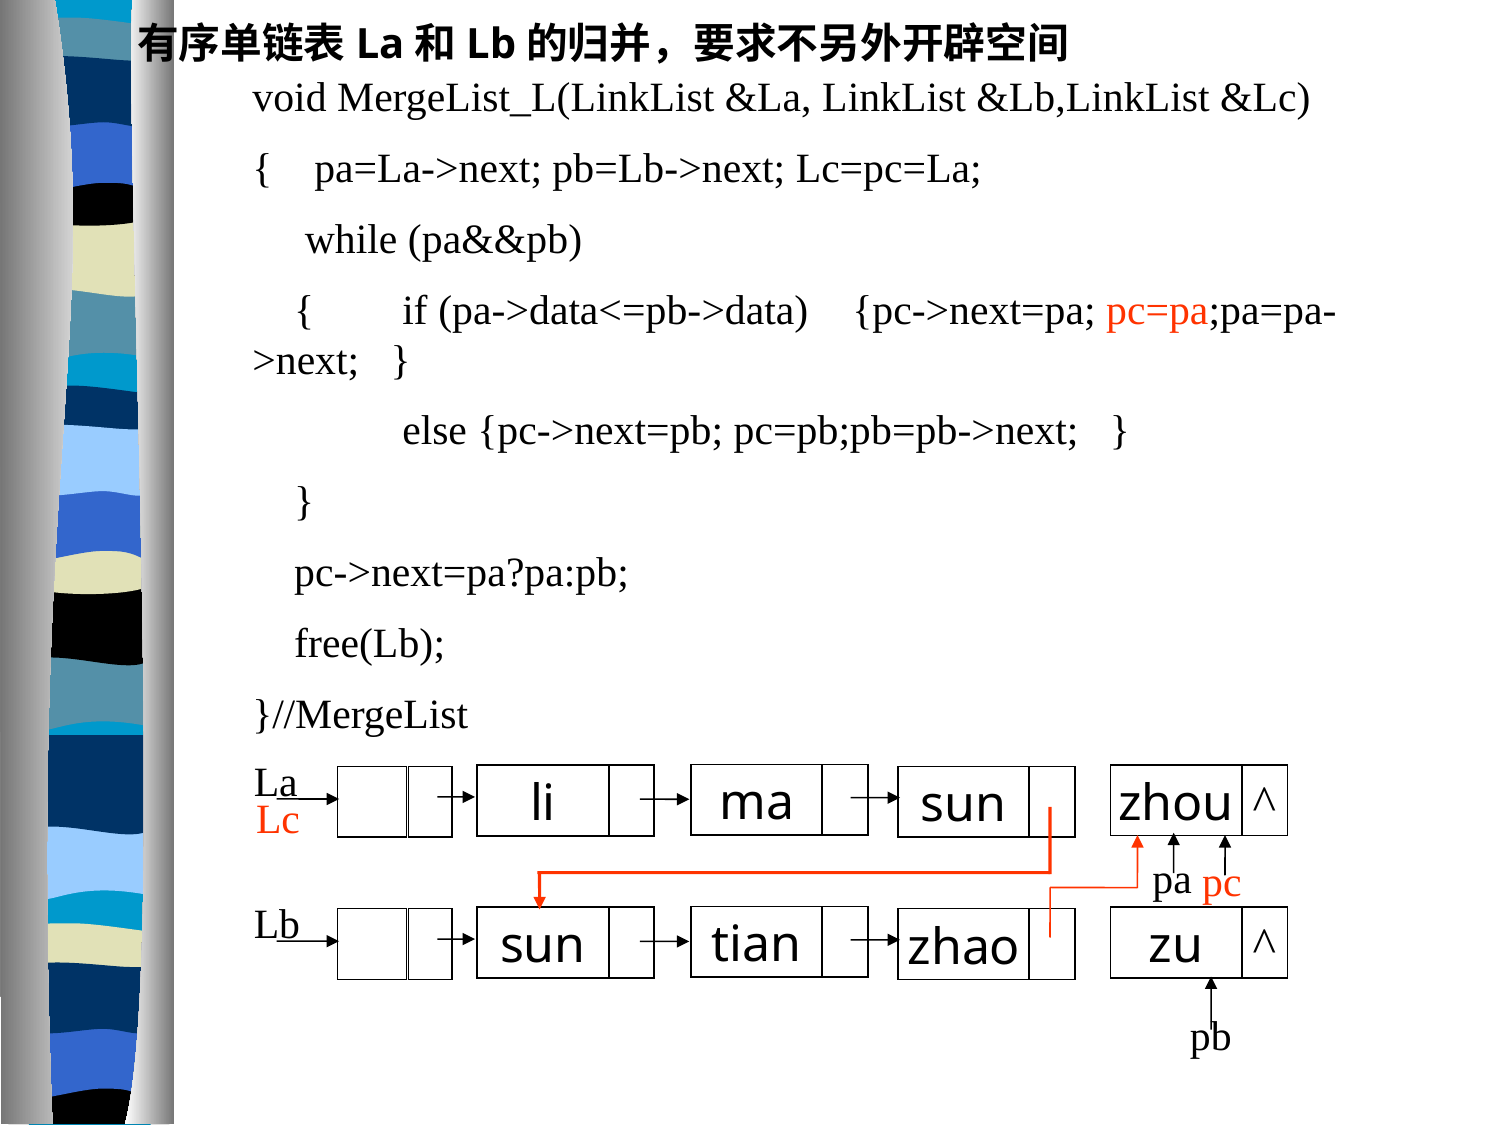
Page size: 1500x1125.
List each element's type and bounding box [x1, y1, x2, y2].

text_box [122, 9, 1500, 745]
text_box [238, 889, 407, 980]
text_box [238, 746, 407, 850]
text_box [408, 766, 475, 838]
text_box [408, 908, 475, 980]
text_box [477, 764, 1288, 1067]
